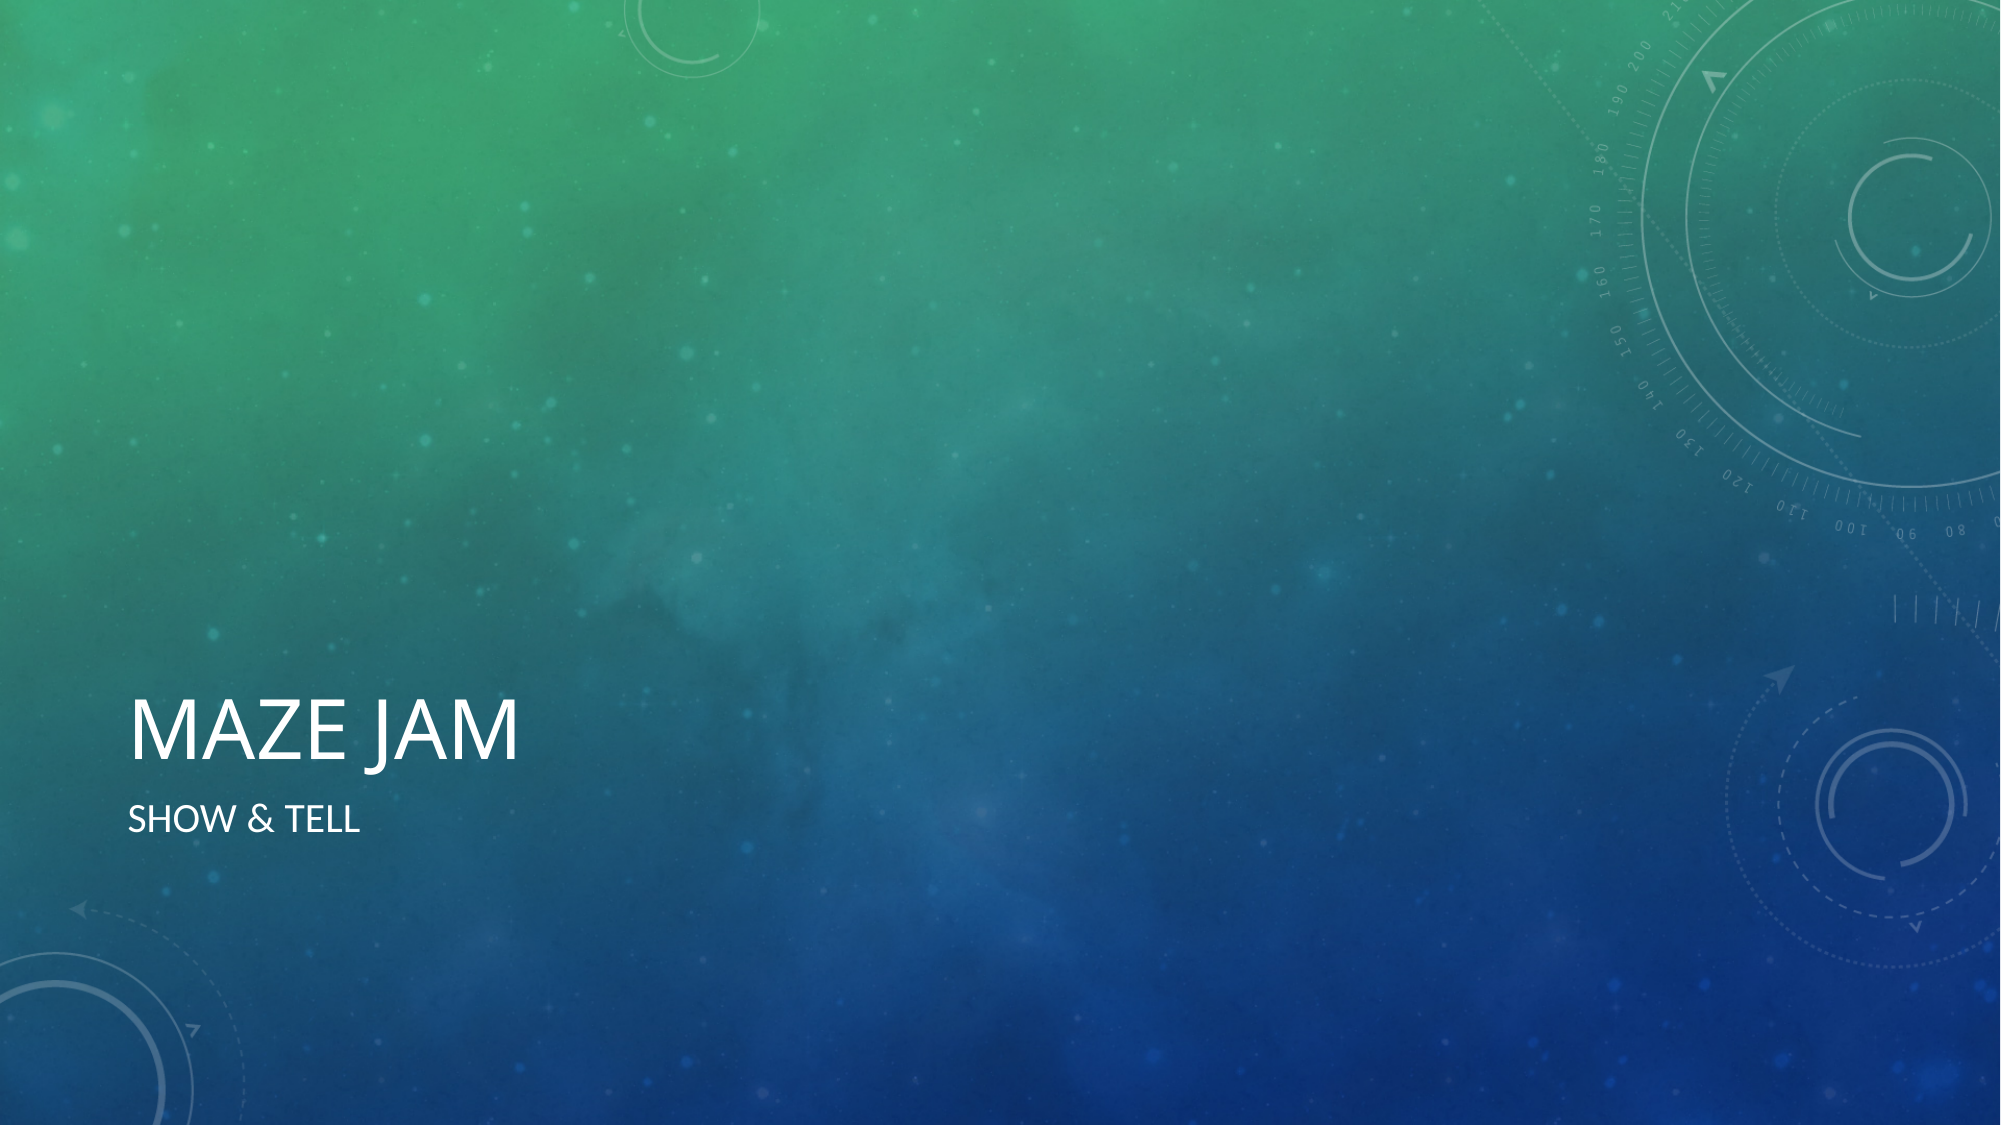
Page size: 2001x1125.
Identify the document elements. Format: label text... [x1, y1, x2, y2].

title Maze Jam [112, 542, 1775, 783]
picture [0, 0, 2001, 1125]
list Show & Tell [112, 783, 1775, 925]
